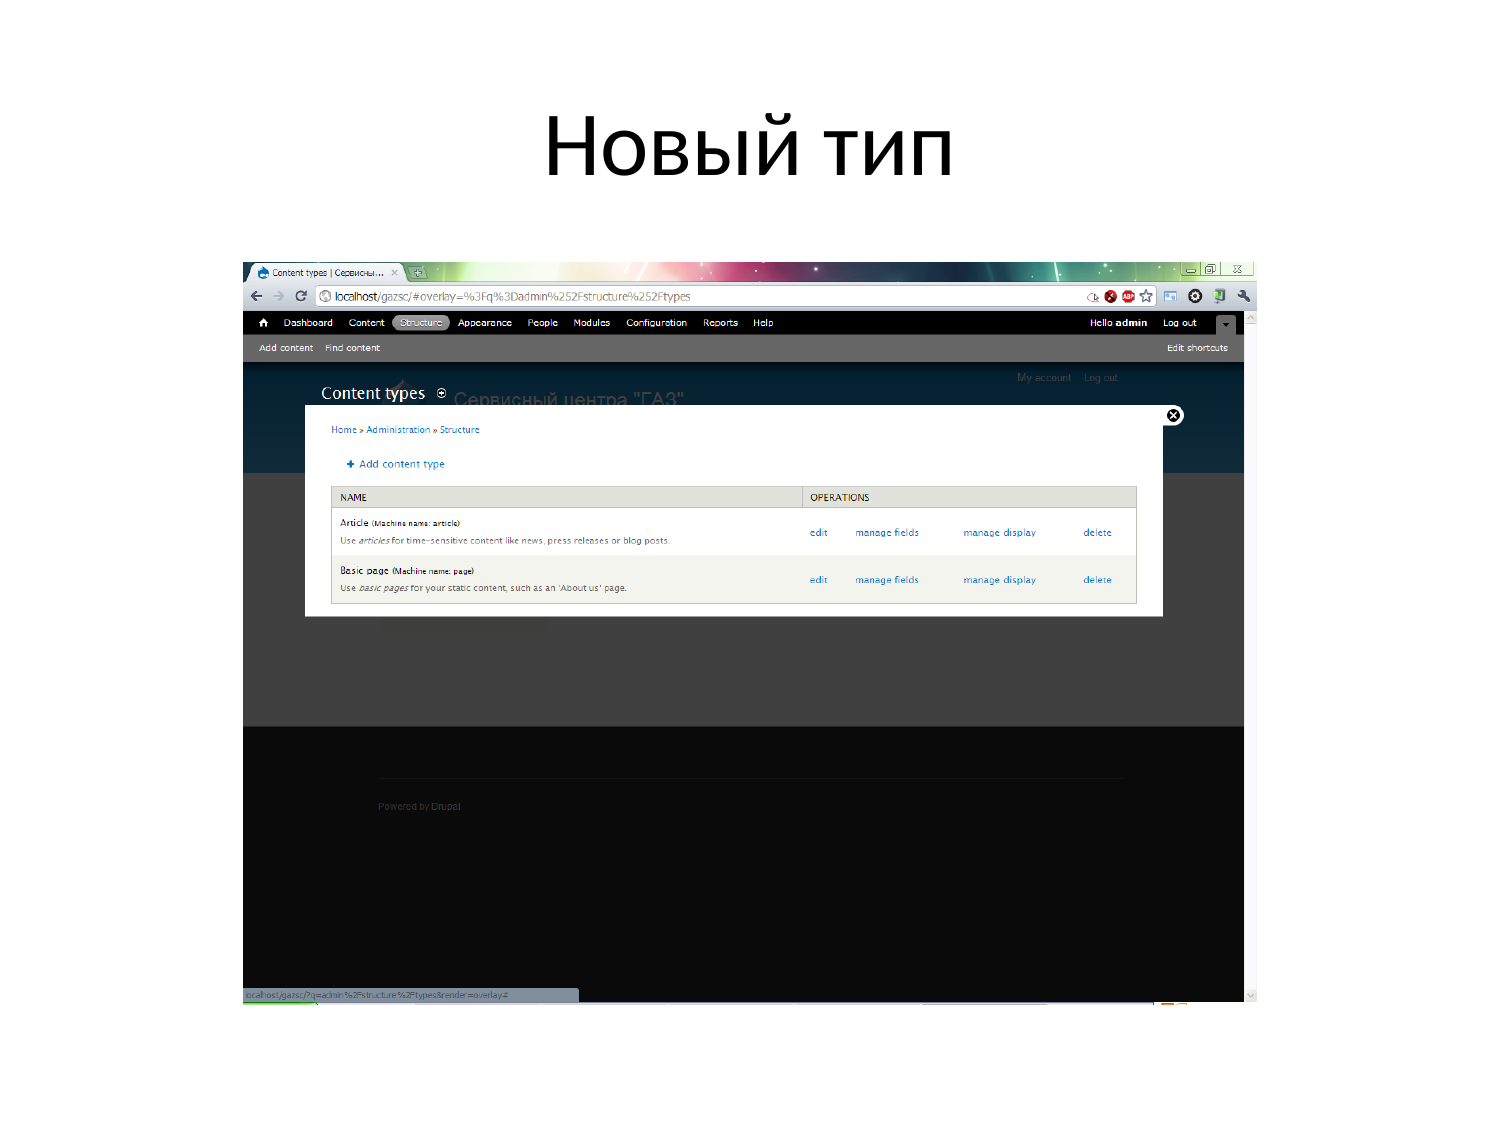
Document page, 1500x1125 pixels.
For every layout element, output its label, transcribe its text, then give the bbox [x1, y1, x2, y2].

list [243, 262, 1257, 1006]
title Новый тип [75, 45, 1425, 233]
